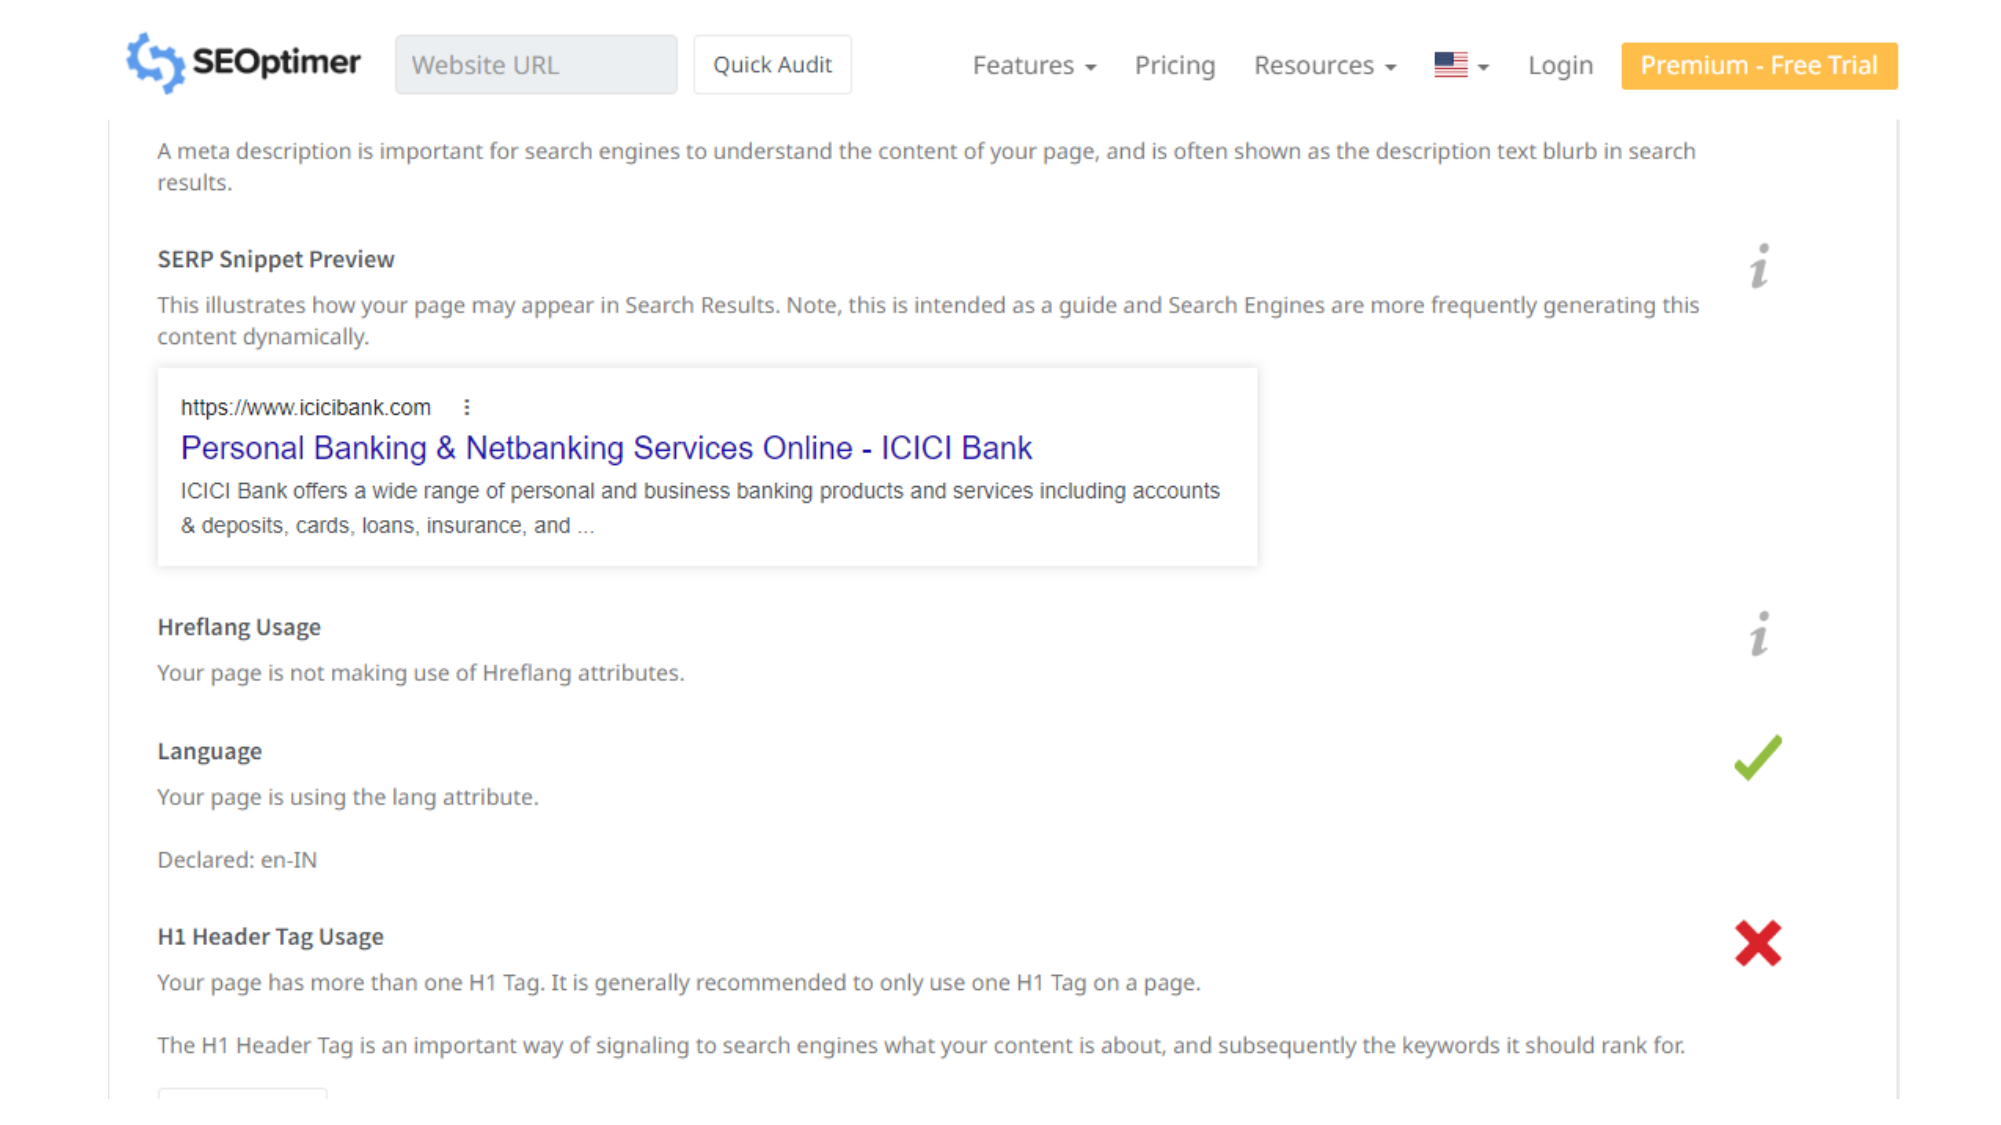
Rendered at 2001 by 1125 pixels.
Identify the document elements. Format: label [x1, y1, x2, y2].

picture [108, 24, 1901, 1100]
